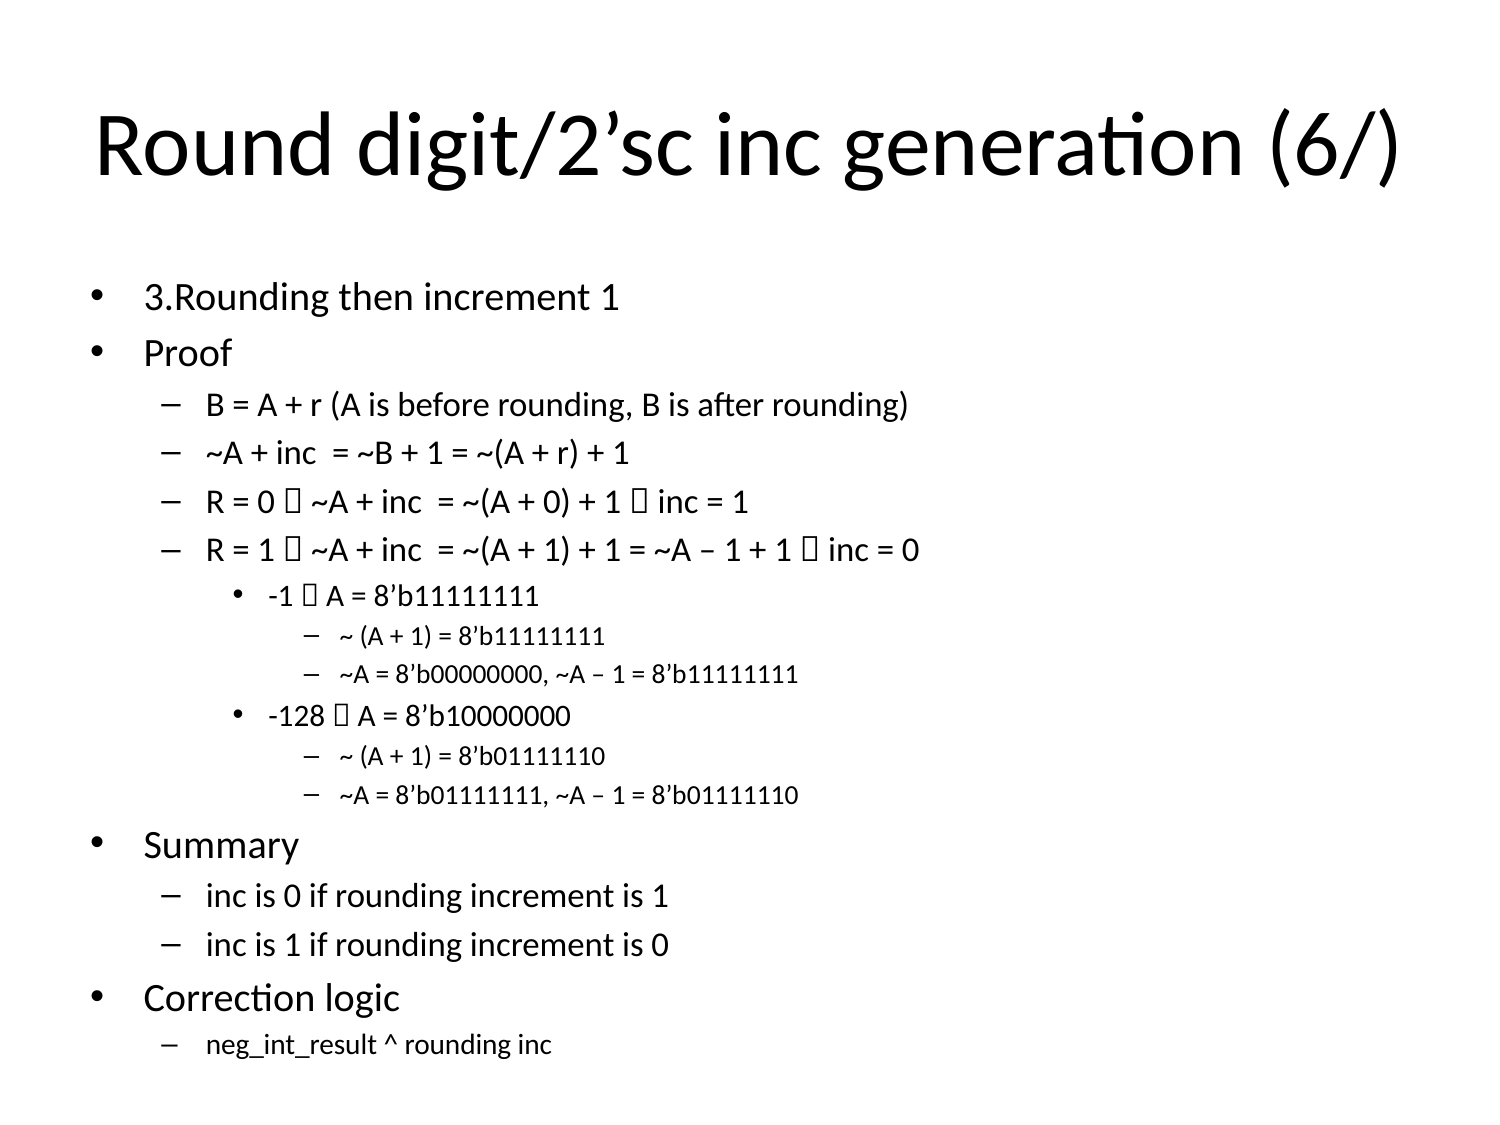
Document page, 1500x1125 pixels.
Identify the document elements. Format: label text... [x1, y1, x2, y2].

title Round digit/2’sc inc generation (6/) [75, 45, 1425, 233]
list 3.Rounding then increment 1 Proof B = A + r (A is before rounding, B is after rounding) ~A + inc = ~B + 1 = ~(A + r) + 1 R = 0  ~A + inc = ~(A + 0) + 1  inc = 1 R = 1  ~A + inc = ~(A + 1) + 1 = ~A – 1 + 1  inc = 0 -1  A = 8’b11111111 ~ (A + 1) = 8’b11111111 ~A = 8’b00000000, ~A – 1 = 8’b11111111 -128  A = 8’b10000000 ~ (A + 1) = 8’b01111110 ~A = 8’b01111111, ~A – 1 = 8’b01111110 Summary inc is 0 if rounding increment is 1 inc is 1 if rounding increment is 0 Correction logic neg_int_result ^ rounding inc [75, 262, 1425, 1071]
